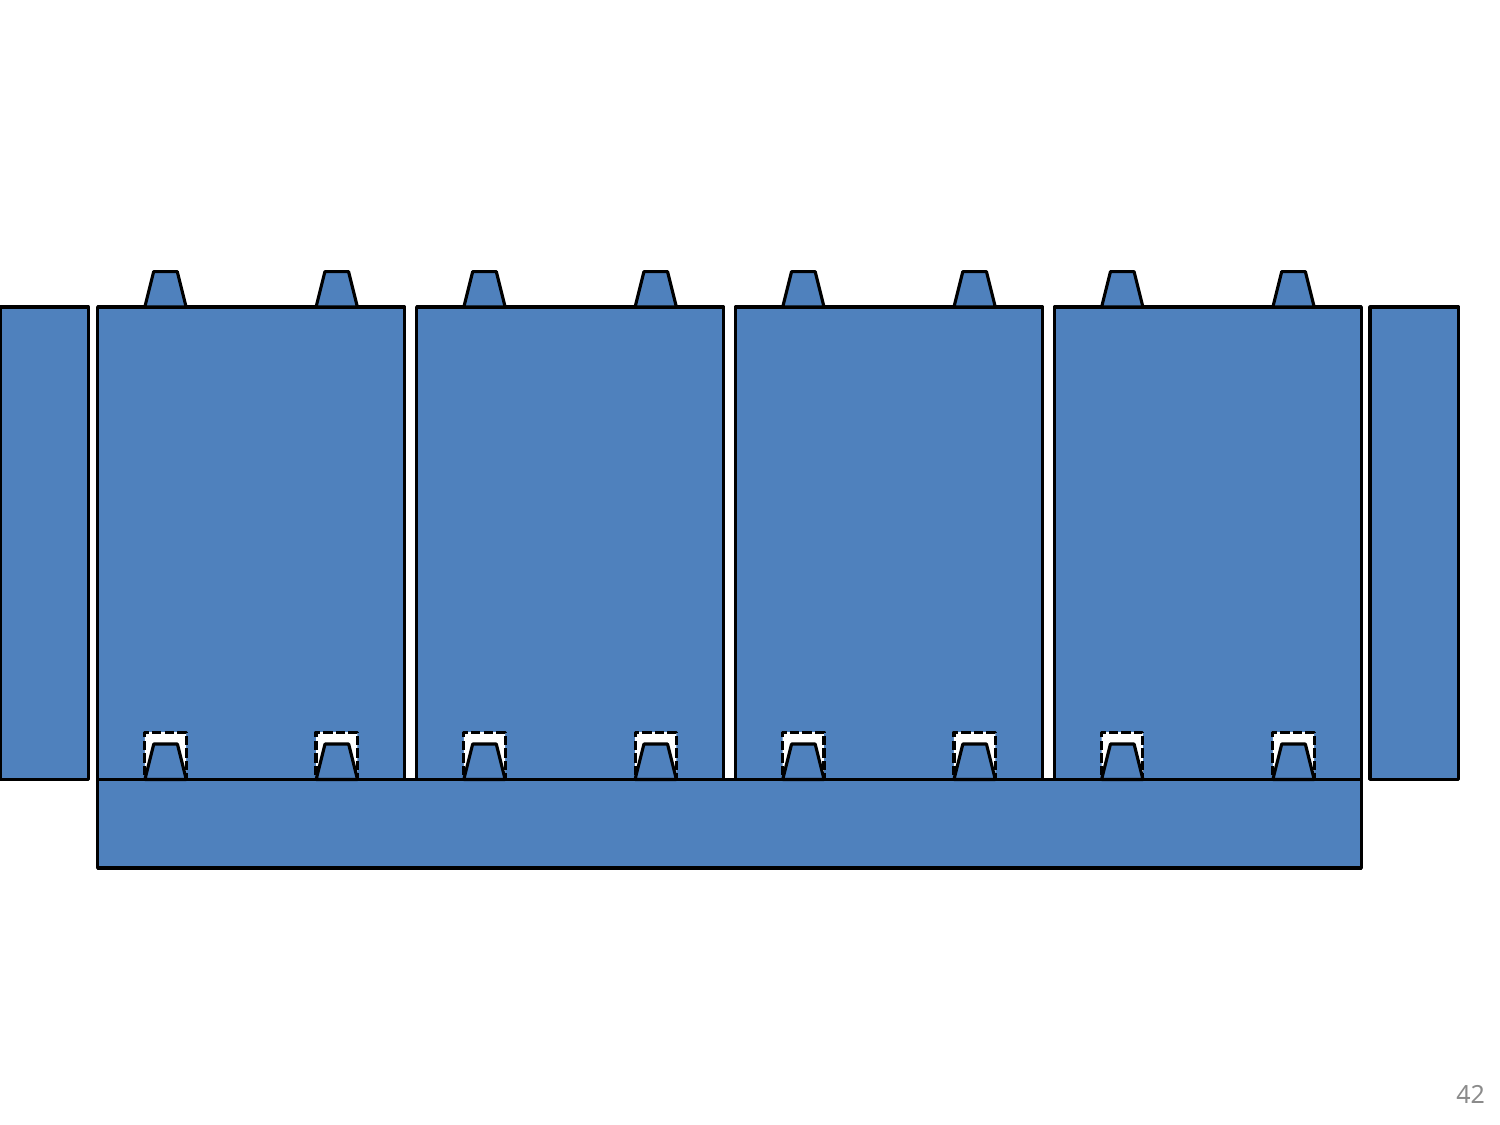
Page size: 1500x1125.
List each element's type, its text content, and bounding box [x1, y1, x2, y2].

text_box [0, 271, 1459, 869]
slide_number 42 [1149, 1065, 1500, 1125]
